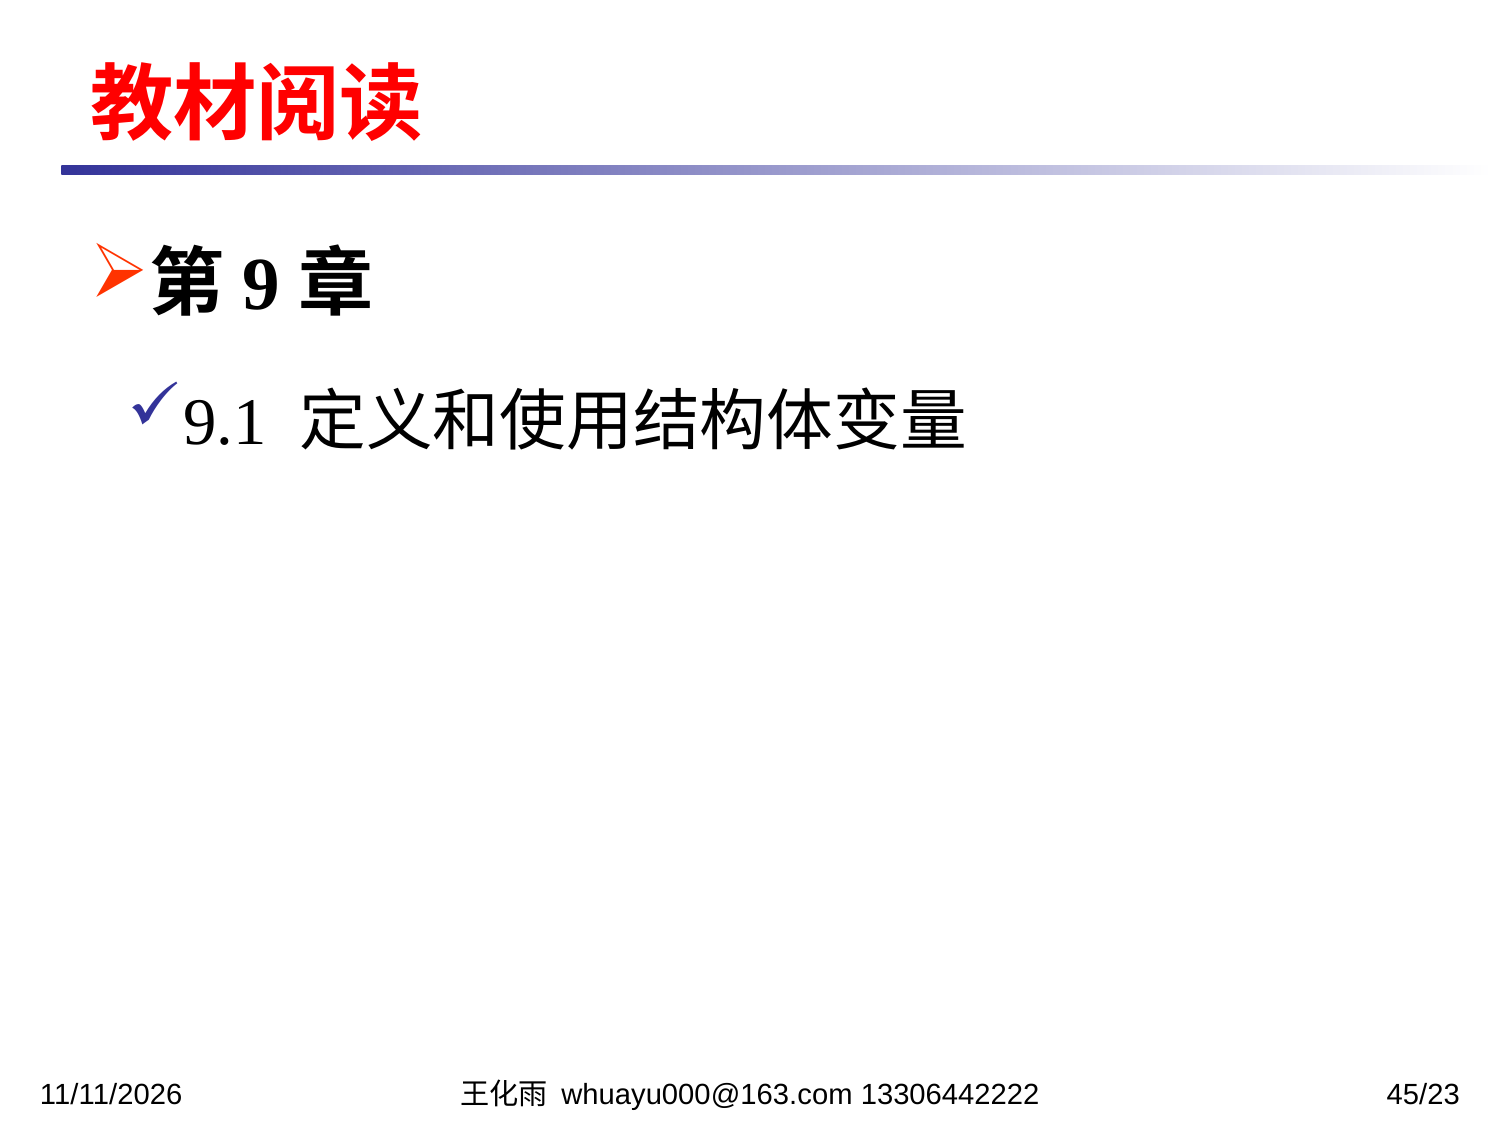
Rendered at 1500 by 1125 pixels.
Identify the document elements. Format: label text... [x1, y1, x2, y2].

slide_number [24, 1074, 376, 1103]
footer 王化雨 whuayu000@163.com 13306442222 [387, 1074, 1113, 1103]
slide_number 45/23 [1187, 1074, 1476, 1103]
title 教材阅读 [75, 50, 1475, 150]
list 第9章 9.1 定义和使用结构体变量 [75, 181, 1434, 1013]
